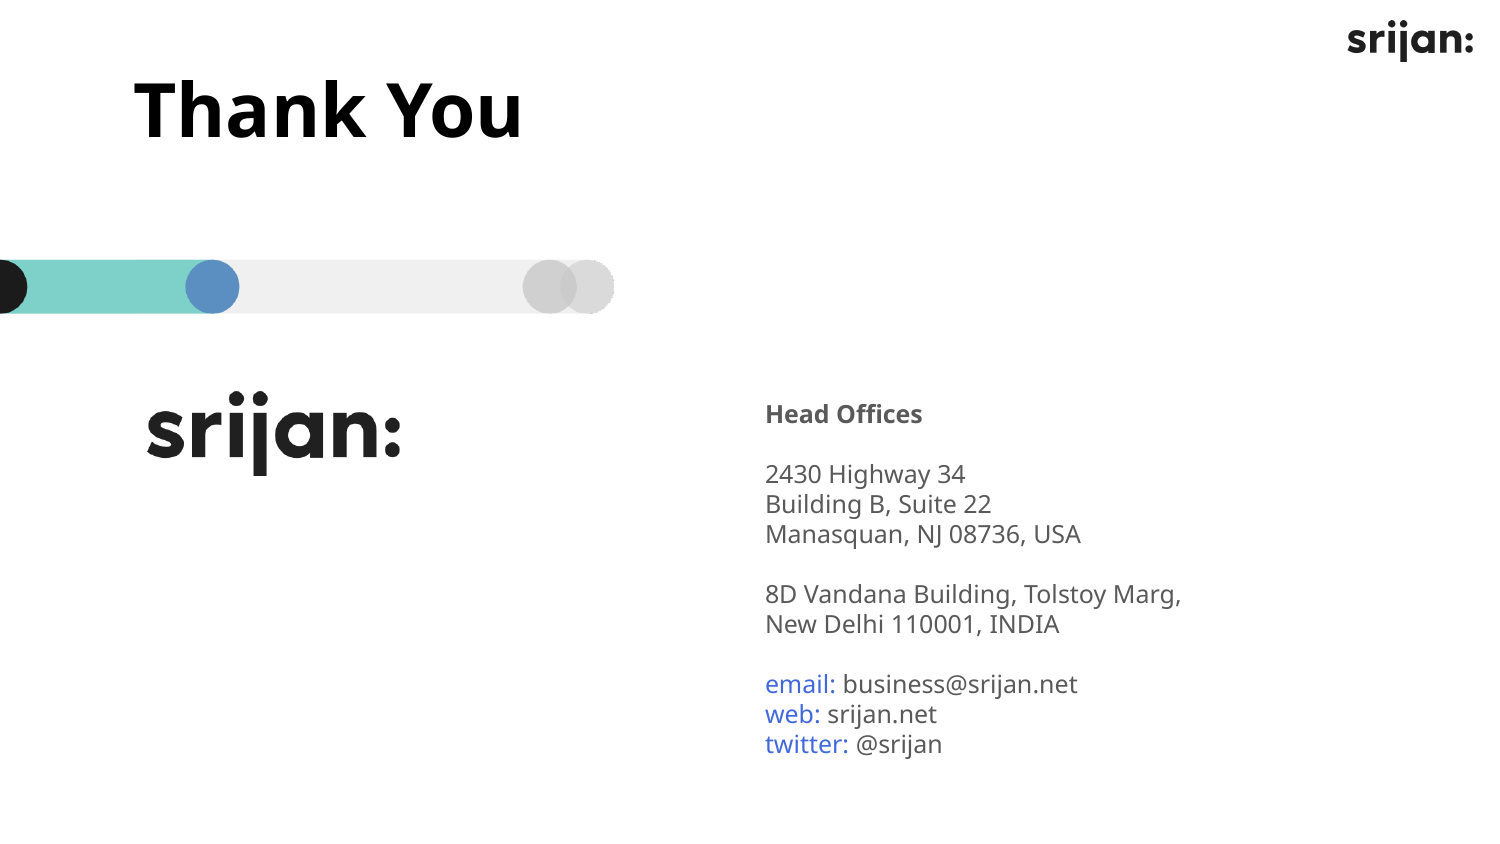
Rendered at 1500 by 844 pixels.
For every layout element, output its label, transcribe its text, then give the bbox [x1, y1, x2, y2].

picture [1346, 19, 1473, 63]
picture [146, 391, 401, 477]
picture [0, 258, 615, 315]
text_box Thank You [118, 47, 577, 169]
text_box Head Offices 2430 Highway 34 Building B, Suite 22 Manasquan, NJ 08736, USA 8D Vandana Building, Tolstoy Marg, New Delhi 110001, INDIA email: business@srijan.net web: srijan.net twitter: @srijan [750, 391, 1238, 770]
